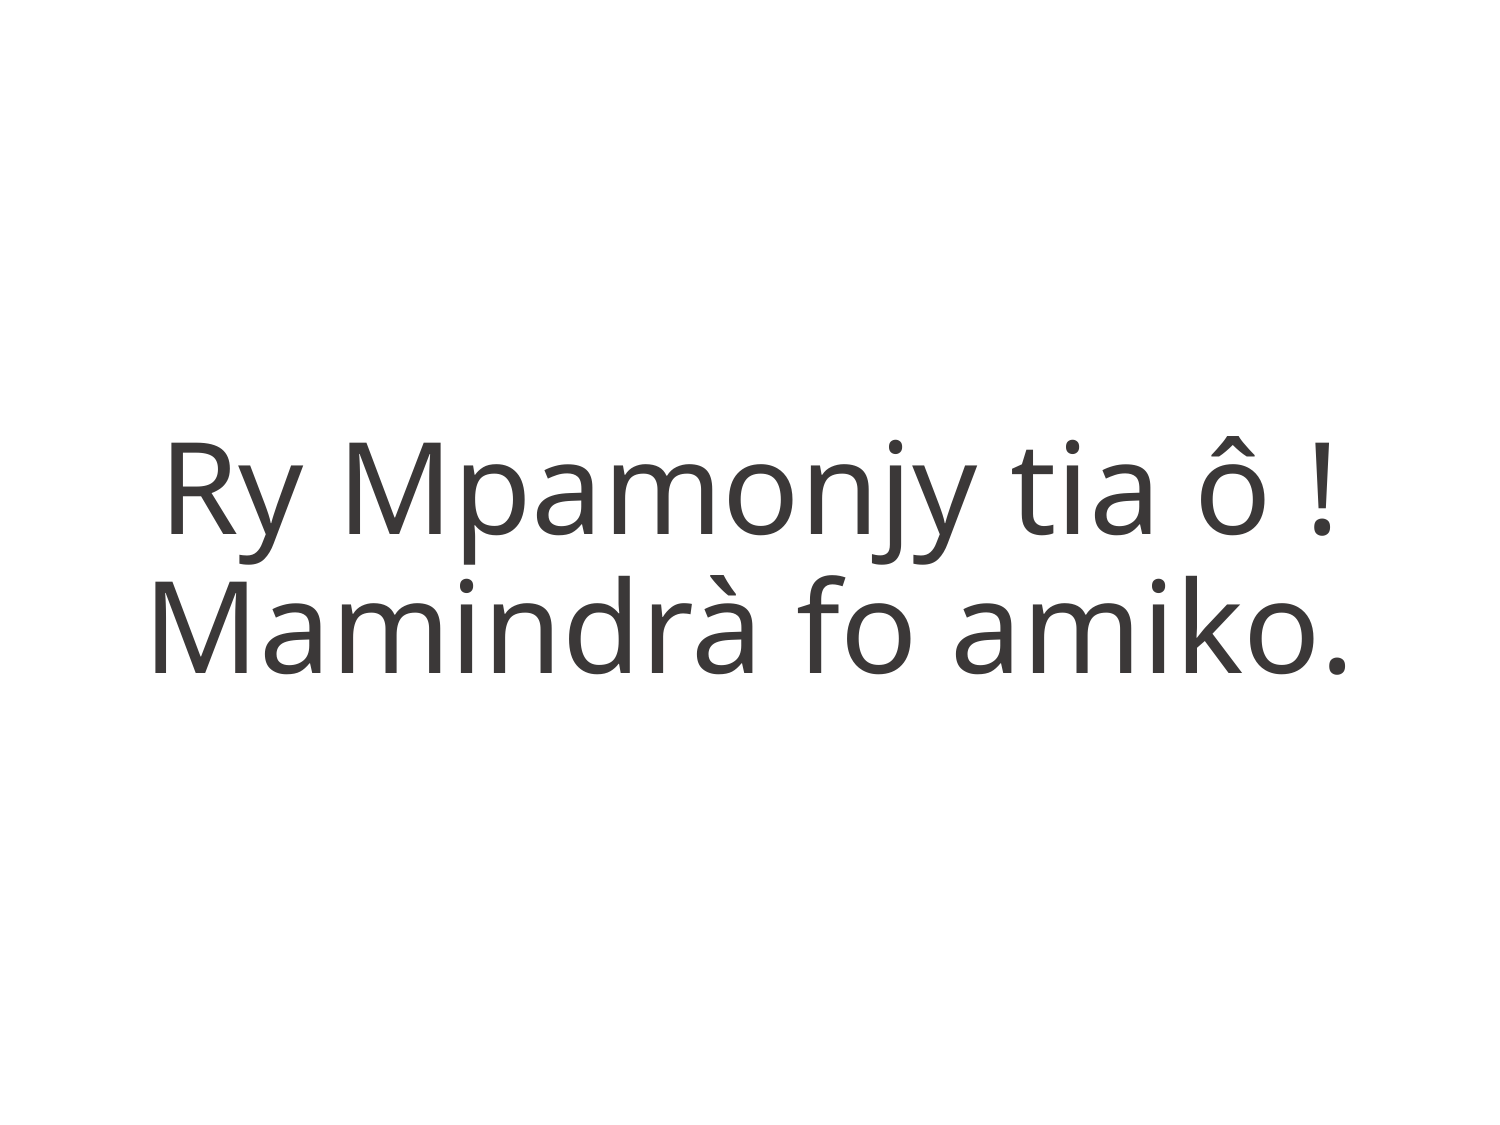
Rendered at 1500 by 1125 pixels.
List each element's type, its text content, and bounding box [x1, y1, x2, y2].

title Ry Mpamonjy tia ô ! Mamindrà fo amiko. [18, 414, 1482, 711]
